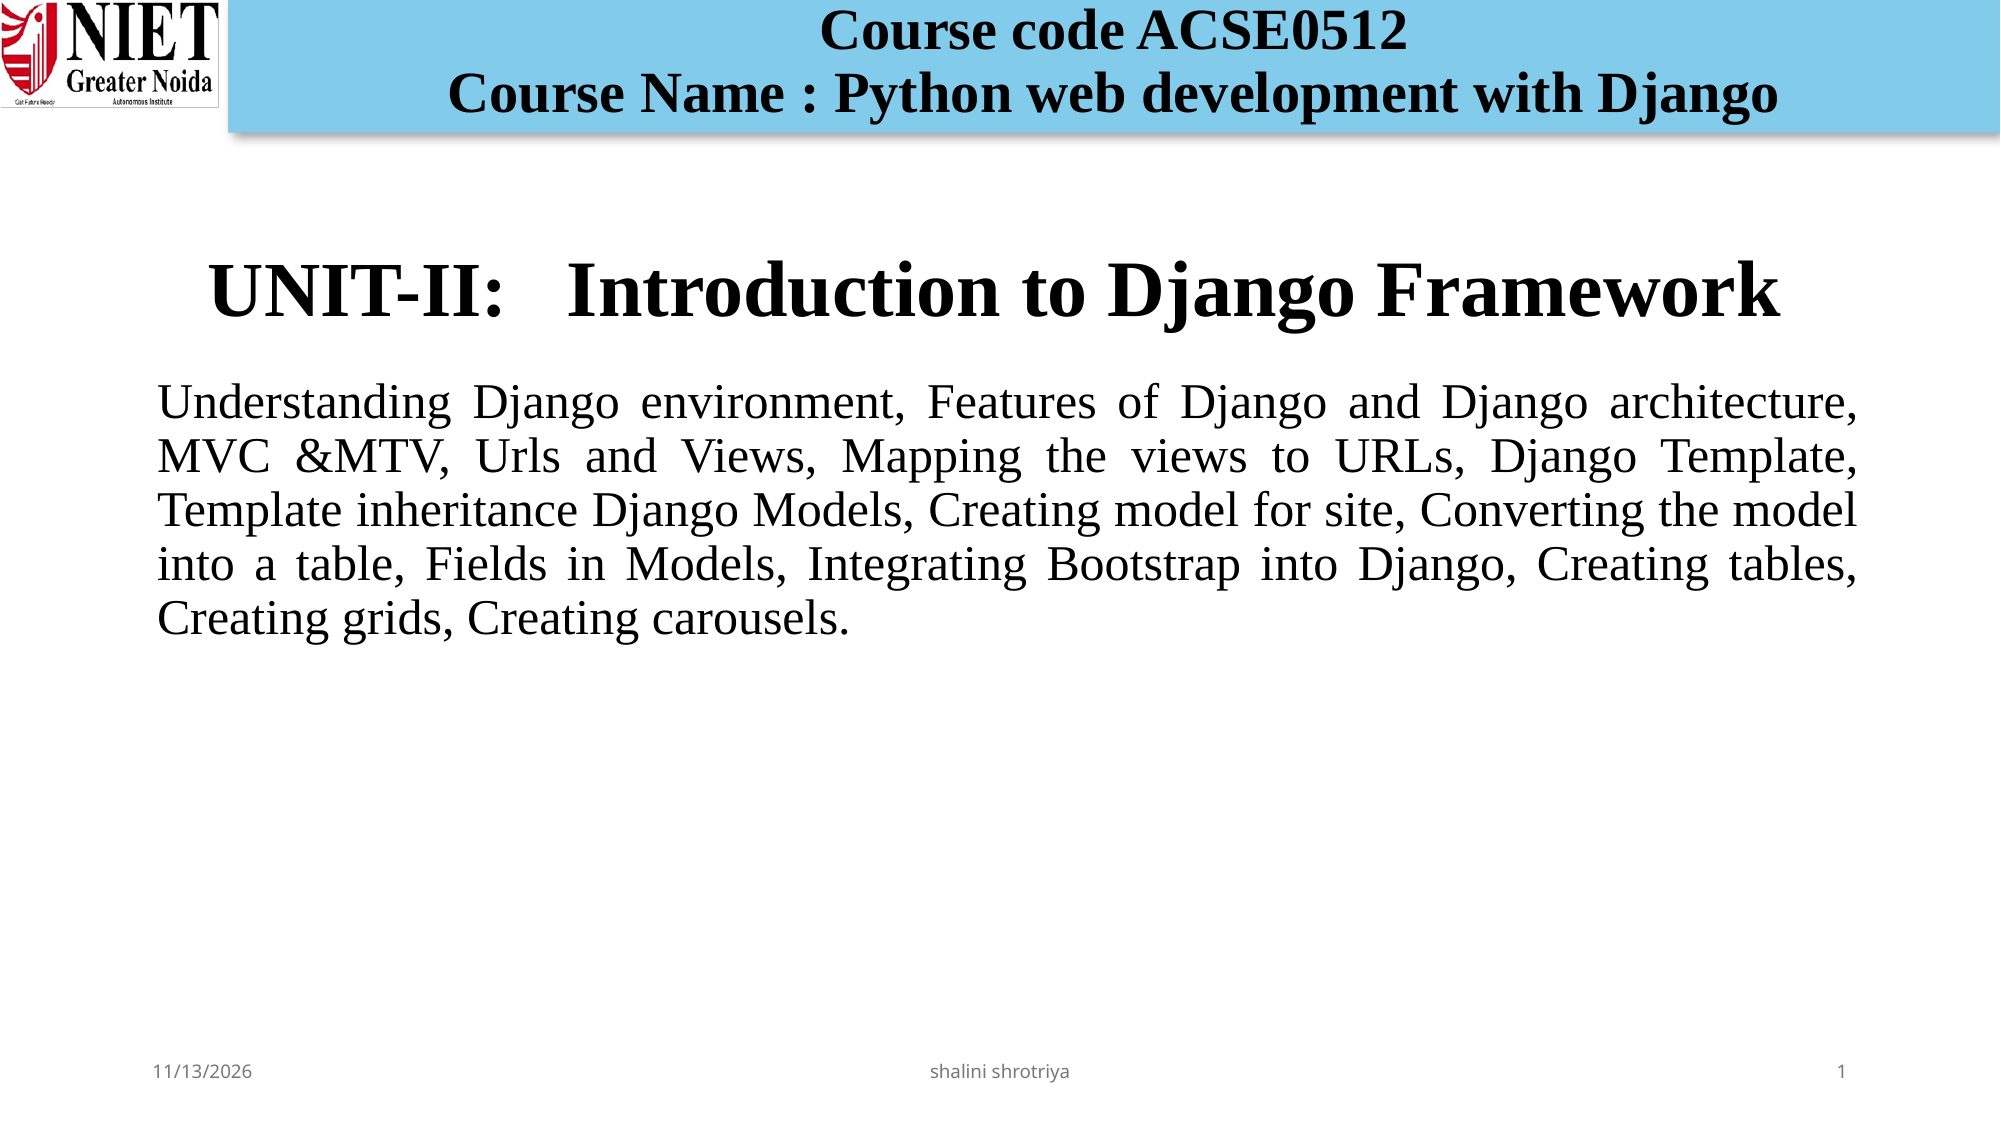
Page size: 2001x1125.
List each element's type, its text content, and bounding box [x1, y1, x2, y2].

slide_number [137, 1042, 588, 1103]
footer shalini shrotriya [662, 1042, 1338, 1103]
slide_number 1 [1412, 1042, 1863, 1103]
picture [0, 0, 220, 109]
title Course code ACSE0512 Course Name : Python web development with Django [228, 0, 2000, 133]
subtitle Understanding Django environment, Features of Django and Django architecture, MVC &MTV, Urls and Views, Mapping the views to URLs, Django Template, Template inheritance Django Models, Creating model for site, Converting the model into a table, Fields in Models, Integrating Bootstrap into Django, Creating tables, Creating grids, Creating carousels. [145, 369, 1871, 930]
text_box UNIT-II: Introduction to Django Framework [184, 177, 1825, 342]
